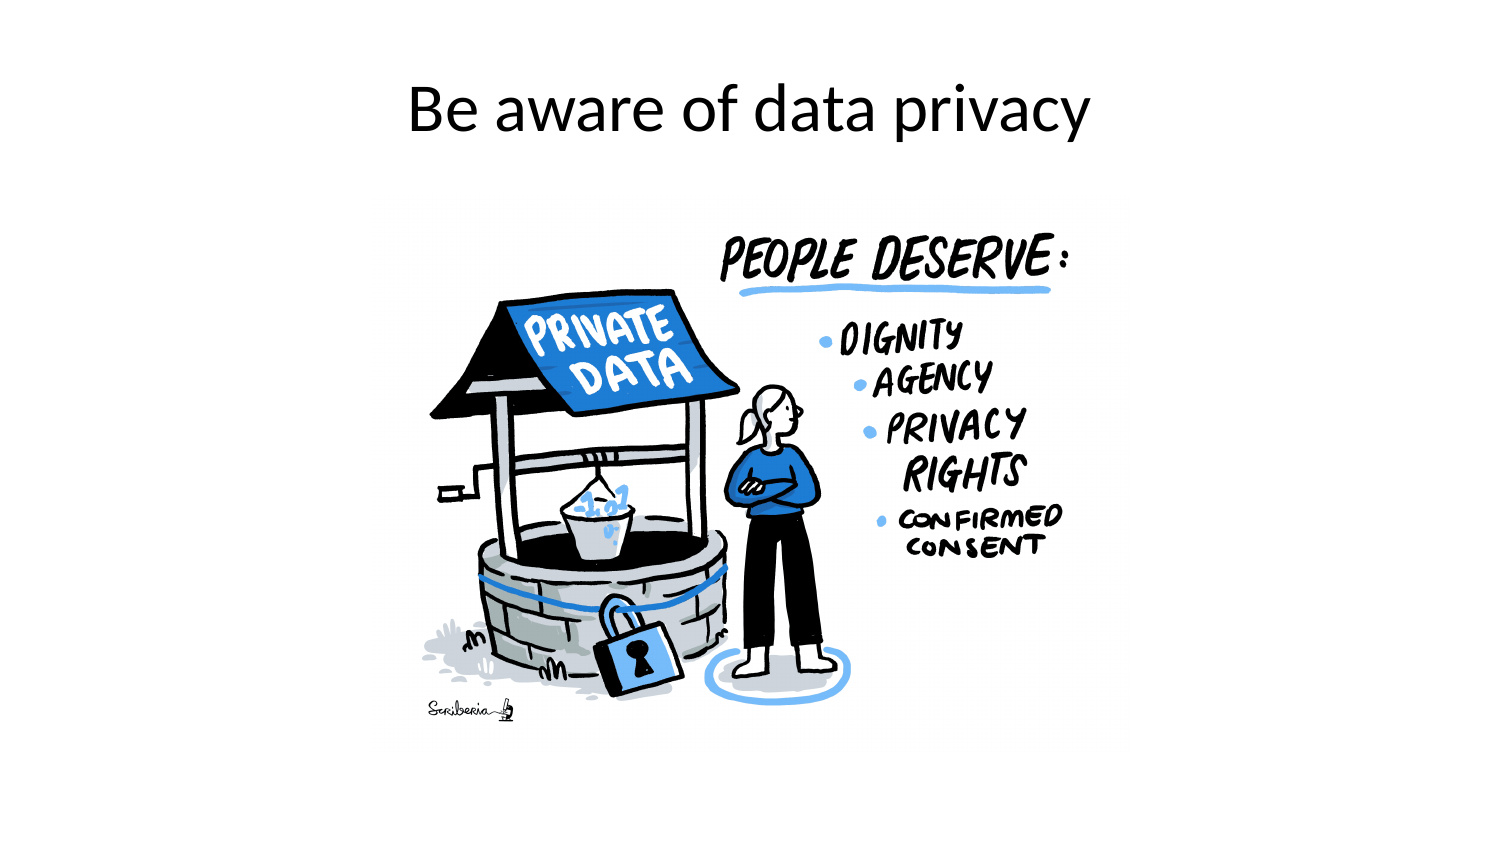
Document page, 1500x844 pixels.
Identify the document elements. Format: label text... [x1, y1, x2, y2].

title Be aware of data privacy [75, 33, 1425, 175]
picture [370, 195, 1130, 753]
